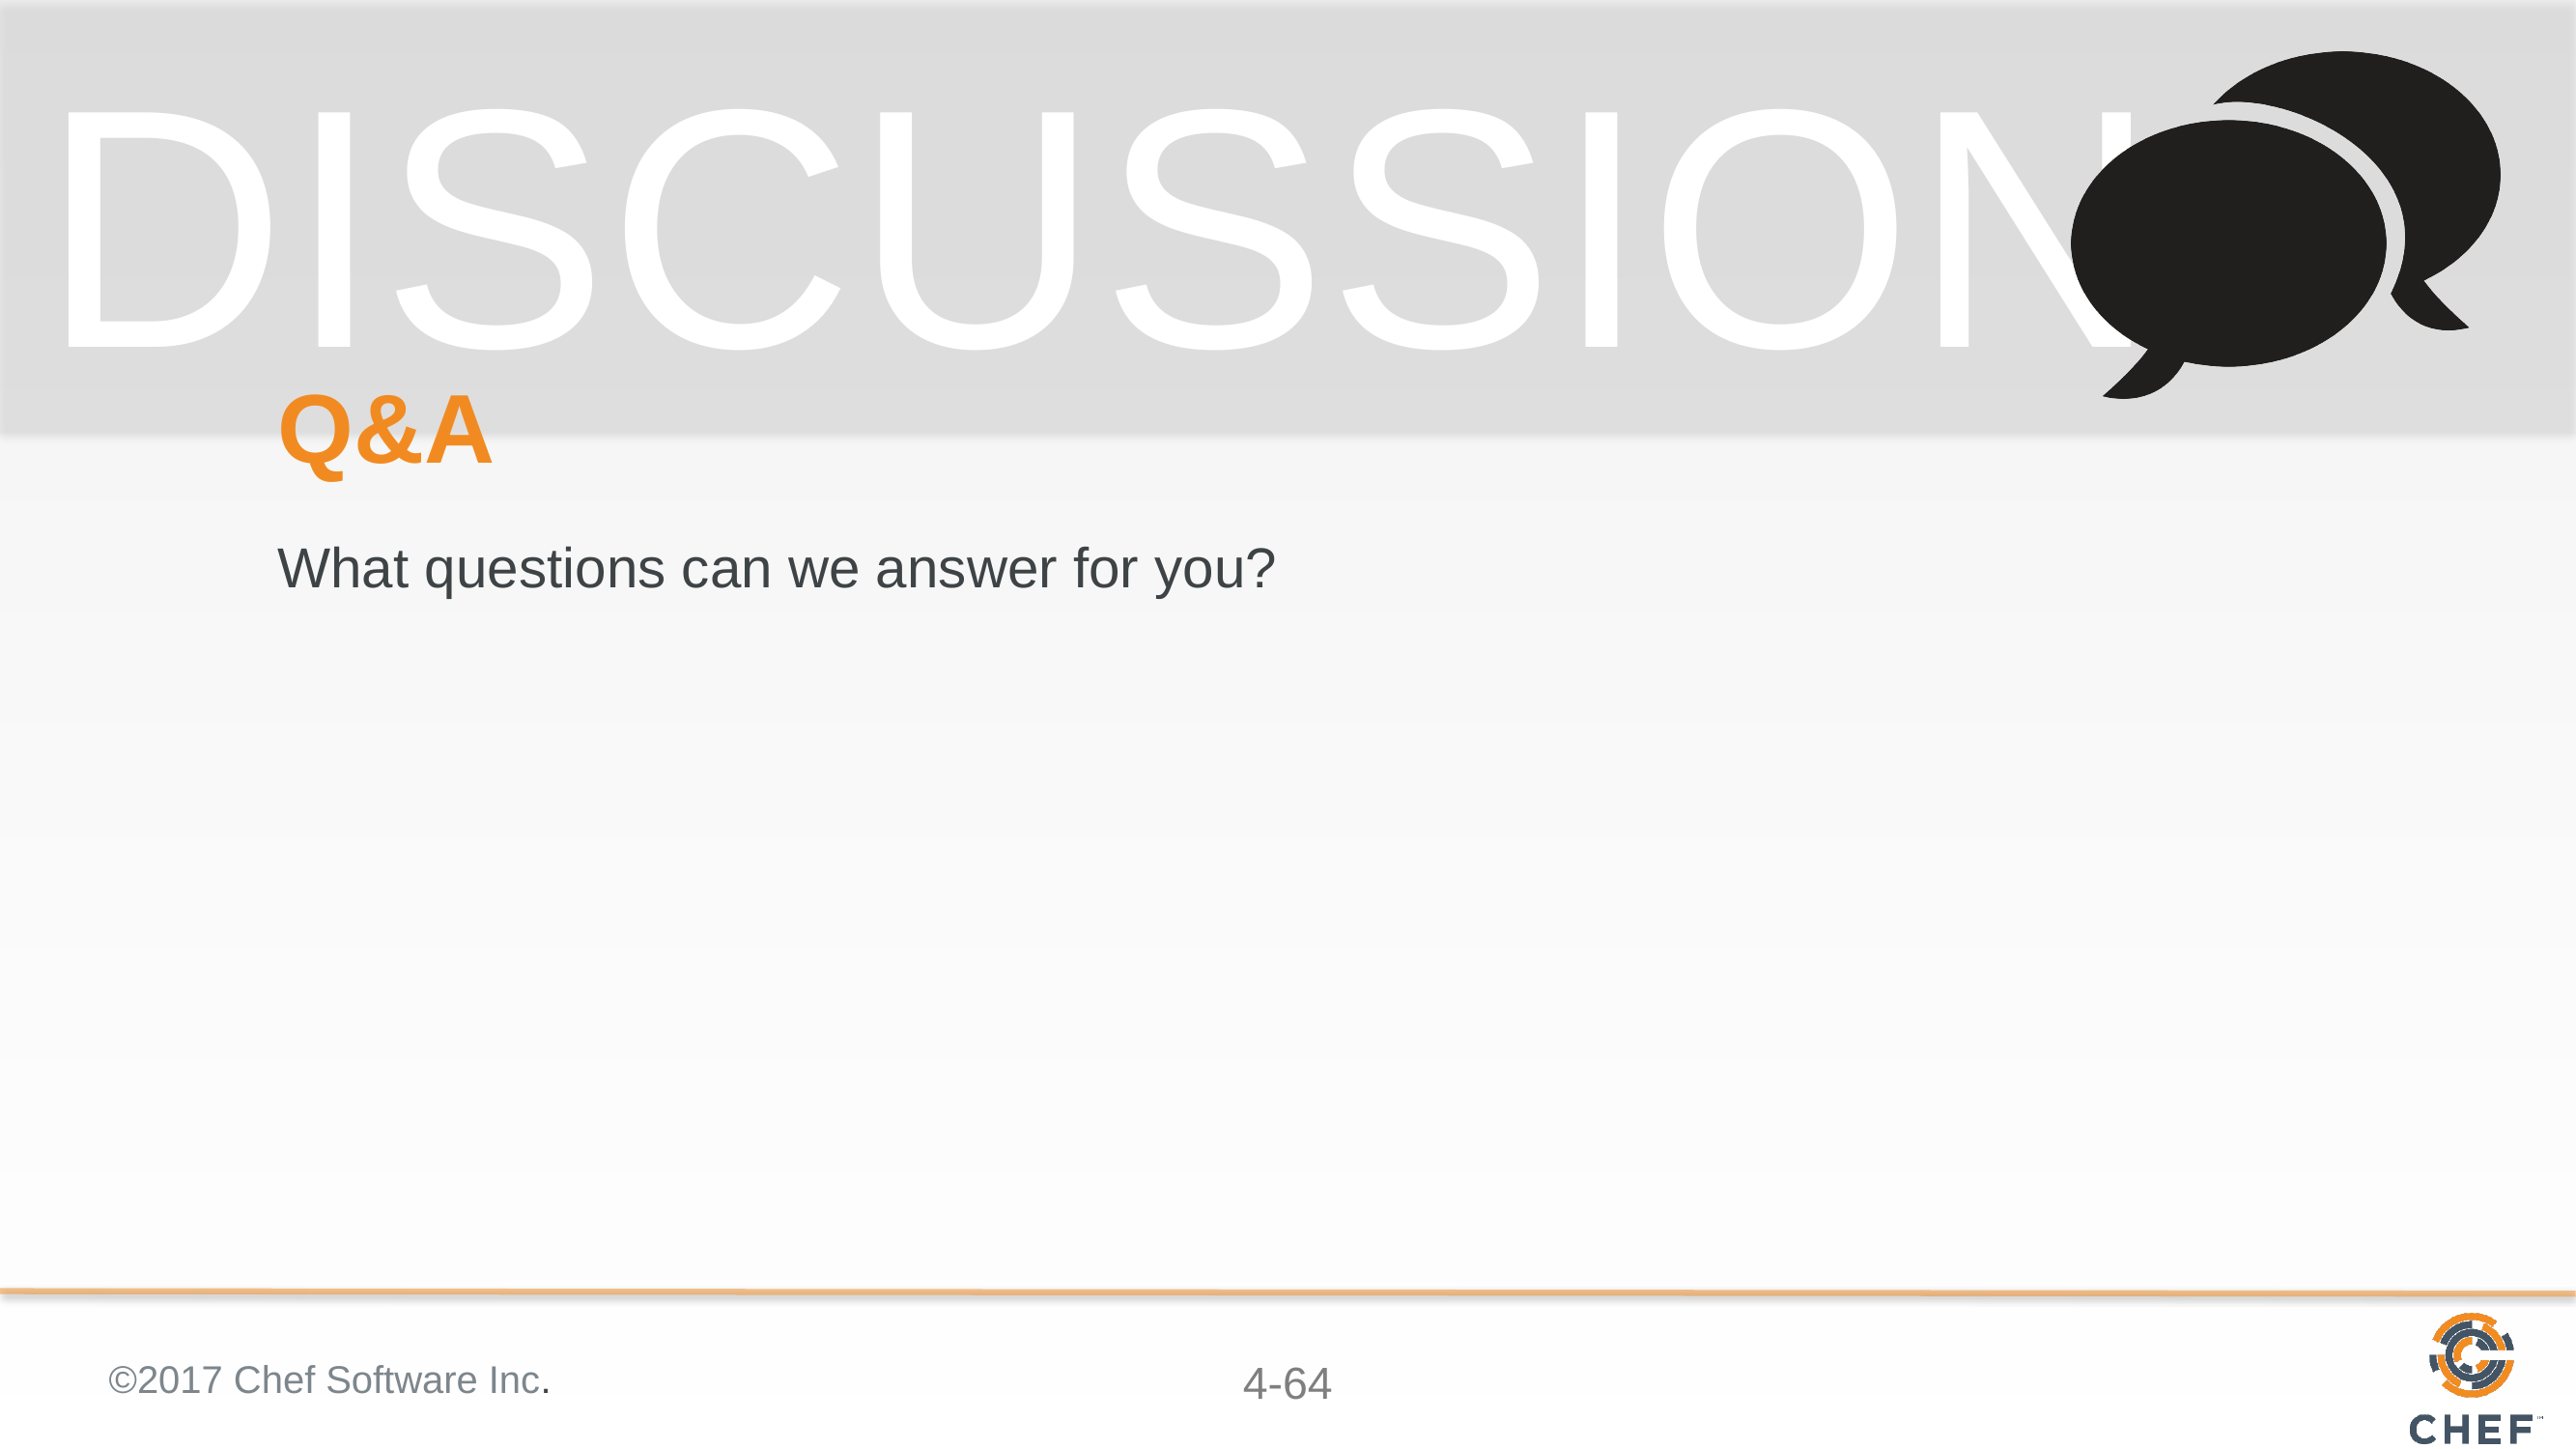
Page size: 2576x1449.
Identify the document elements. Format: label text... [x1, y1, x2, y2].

picture [2399, 1297, 2551, 1449]
title Q&A [263, 363, 2218, 499]
subtitle What questions can we answer for you? [263, 516, 2218, 921]
picture [2071, 51, 2517, 399]
